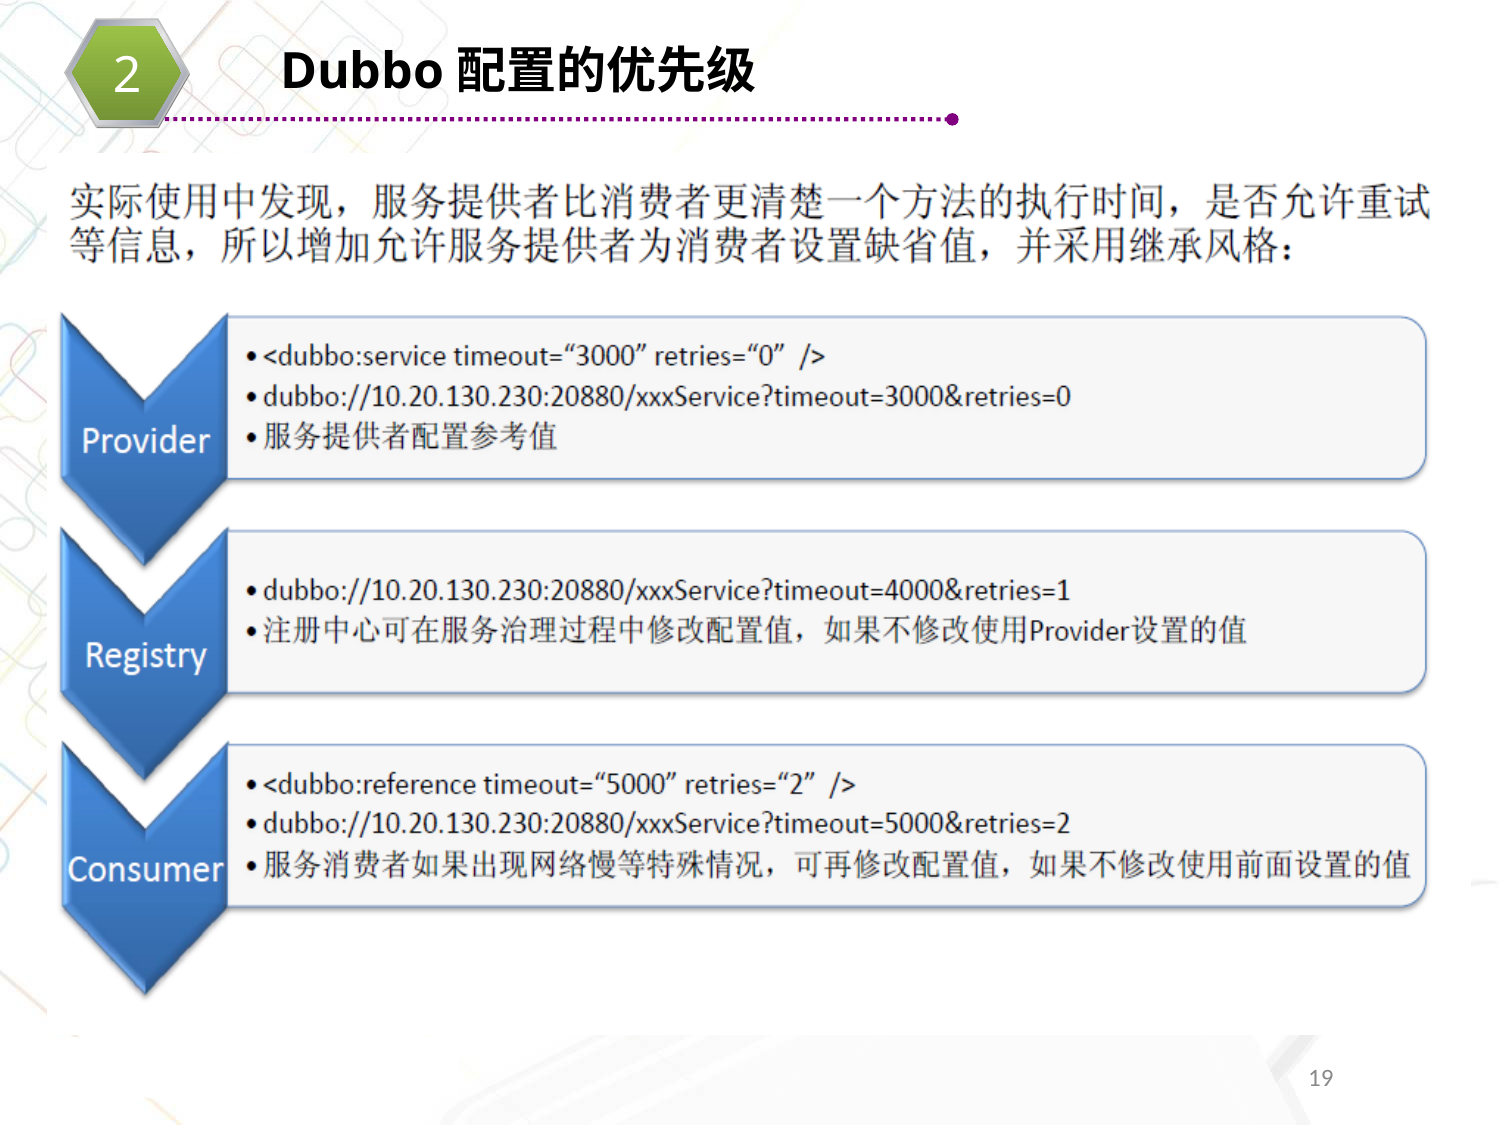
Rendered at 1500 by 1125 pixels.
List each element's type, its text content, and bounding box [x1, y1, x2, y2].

picture [0, 0, 1500, 1125]
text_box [64, 18, 953, 129]
slide_number 19 [1010, 1046, 1361, 1107]
